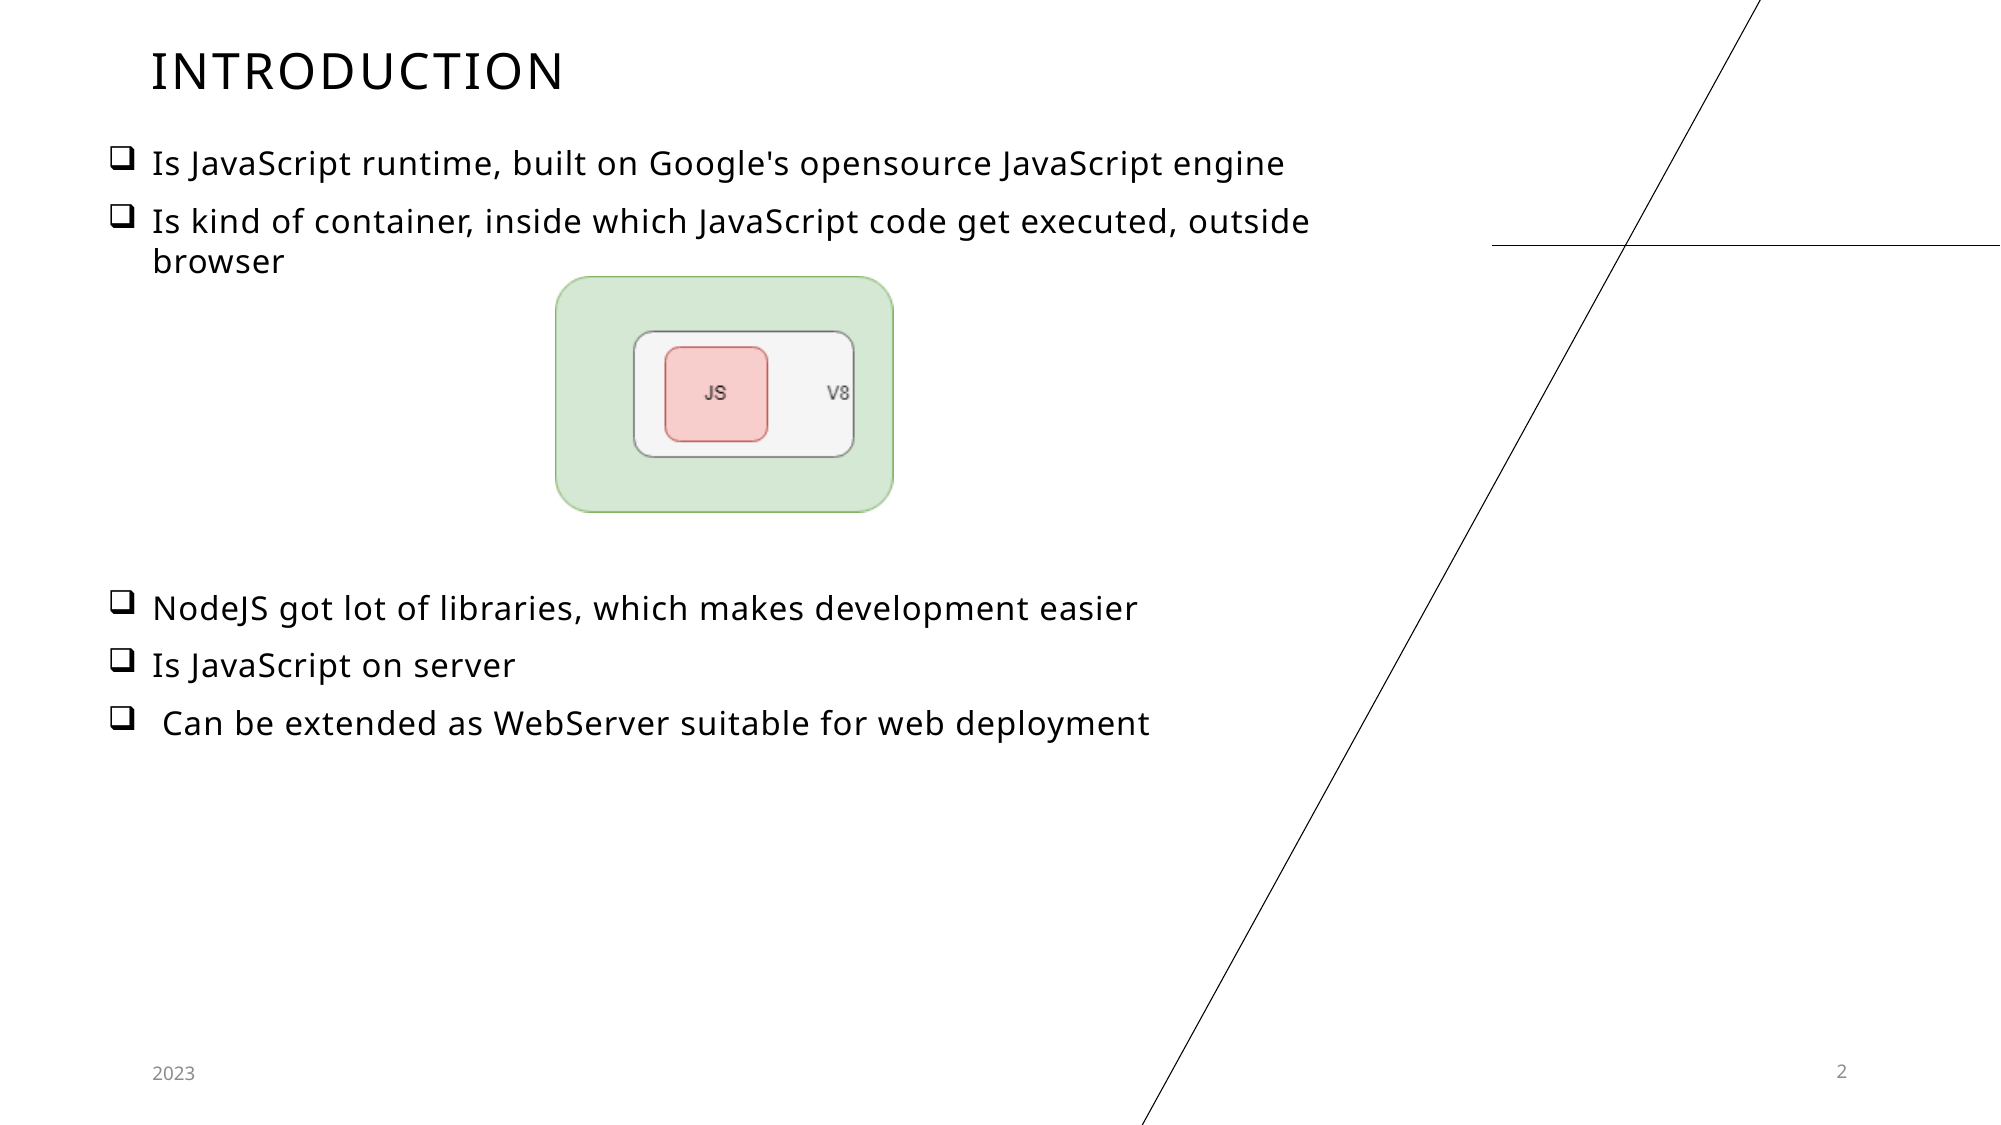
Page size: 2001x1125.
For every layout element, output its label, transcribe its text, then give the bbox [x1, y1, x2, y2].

slide_number 2 [1412, 1042, 1863, 1103]
slide_number 2023 [137, 1042, 338, 1103]
title Introduction [136, 23, 975, 108]
list Is JavaScript runtime, built on Google's opensource JavaScript engine Is kind of container, inside which JavaScript code get executed, outside browser NodeJS got lot of libraries, which makes development easier Is JavaScript on server Can be extended as WebServer suitable for web deployment [93, 135, 1429, 753]
picture [555, 276, 894, 513]
